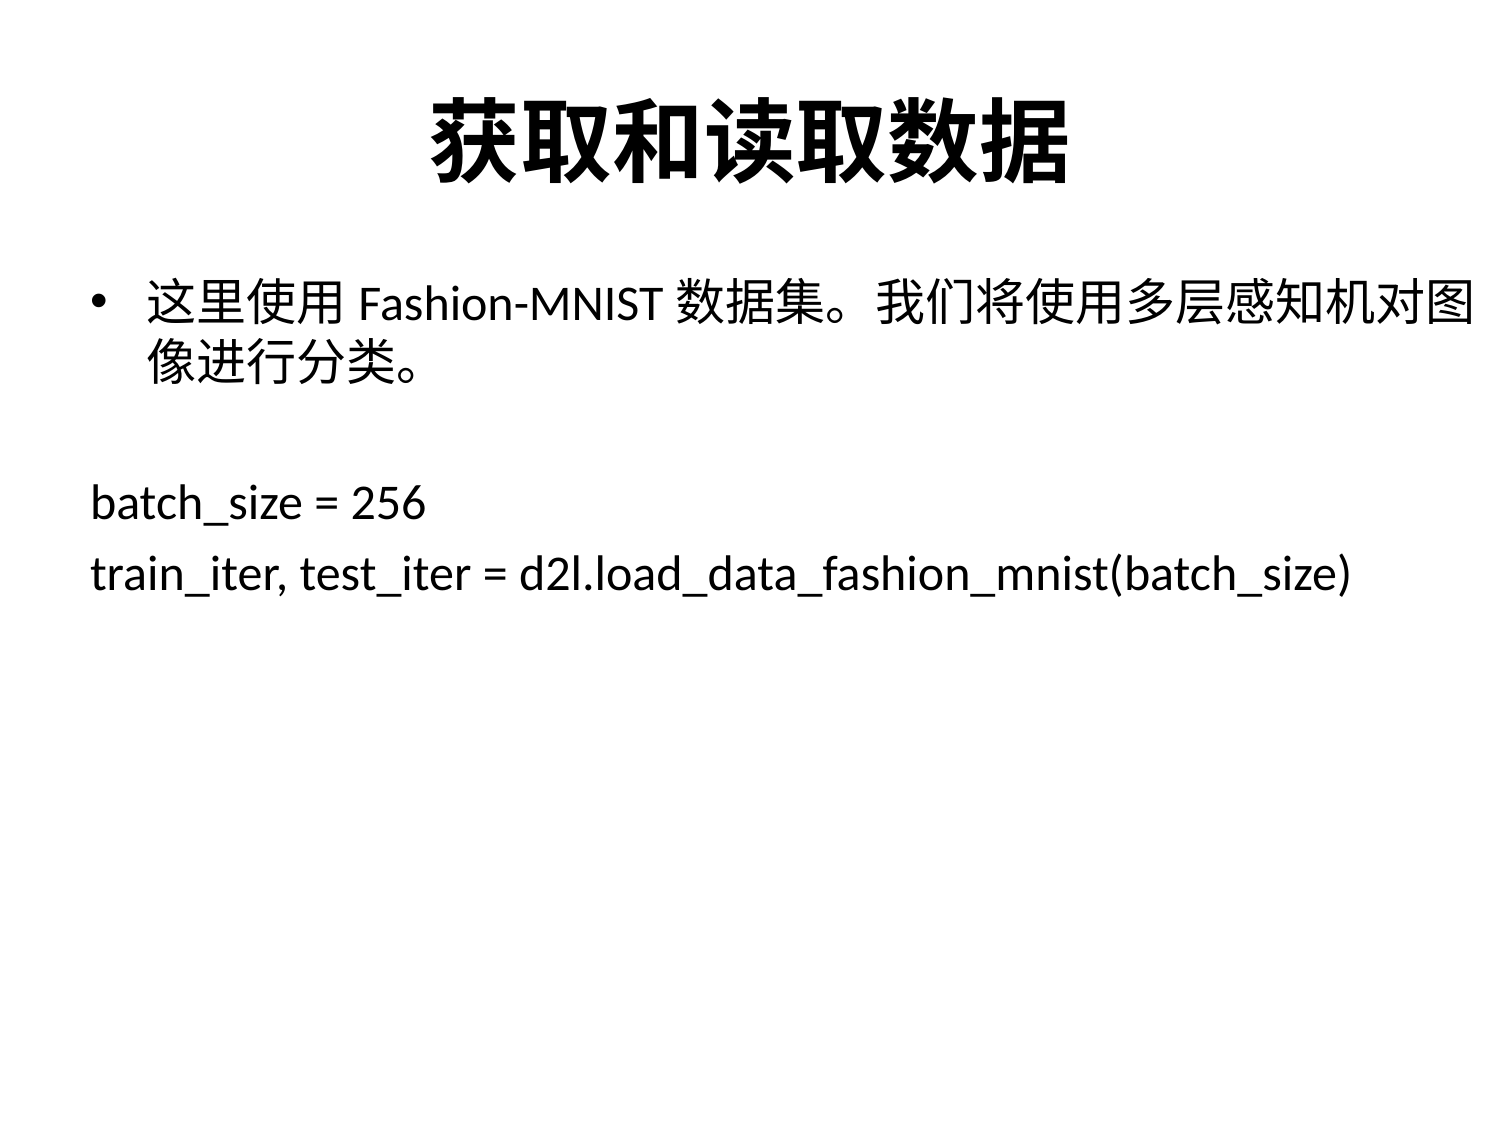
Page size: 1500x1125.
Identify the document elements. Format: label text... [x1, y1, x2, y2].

title 获取和读取数据 [75, 45, 1425, 233]
list 这里使用Fashion-MNIST数据集。我们将使用多层感知机对图像进行分类。 batch_size = 256 train_iter, test_iter = d2l.load_data_fashion_mnist(batch_size) [75, 262, 1500, 1125]
